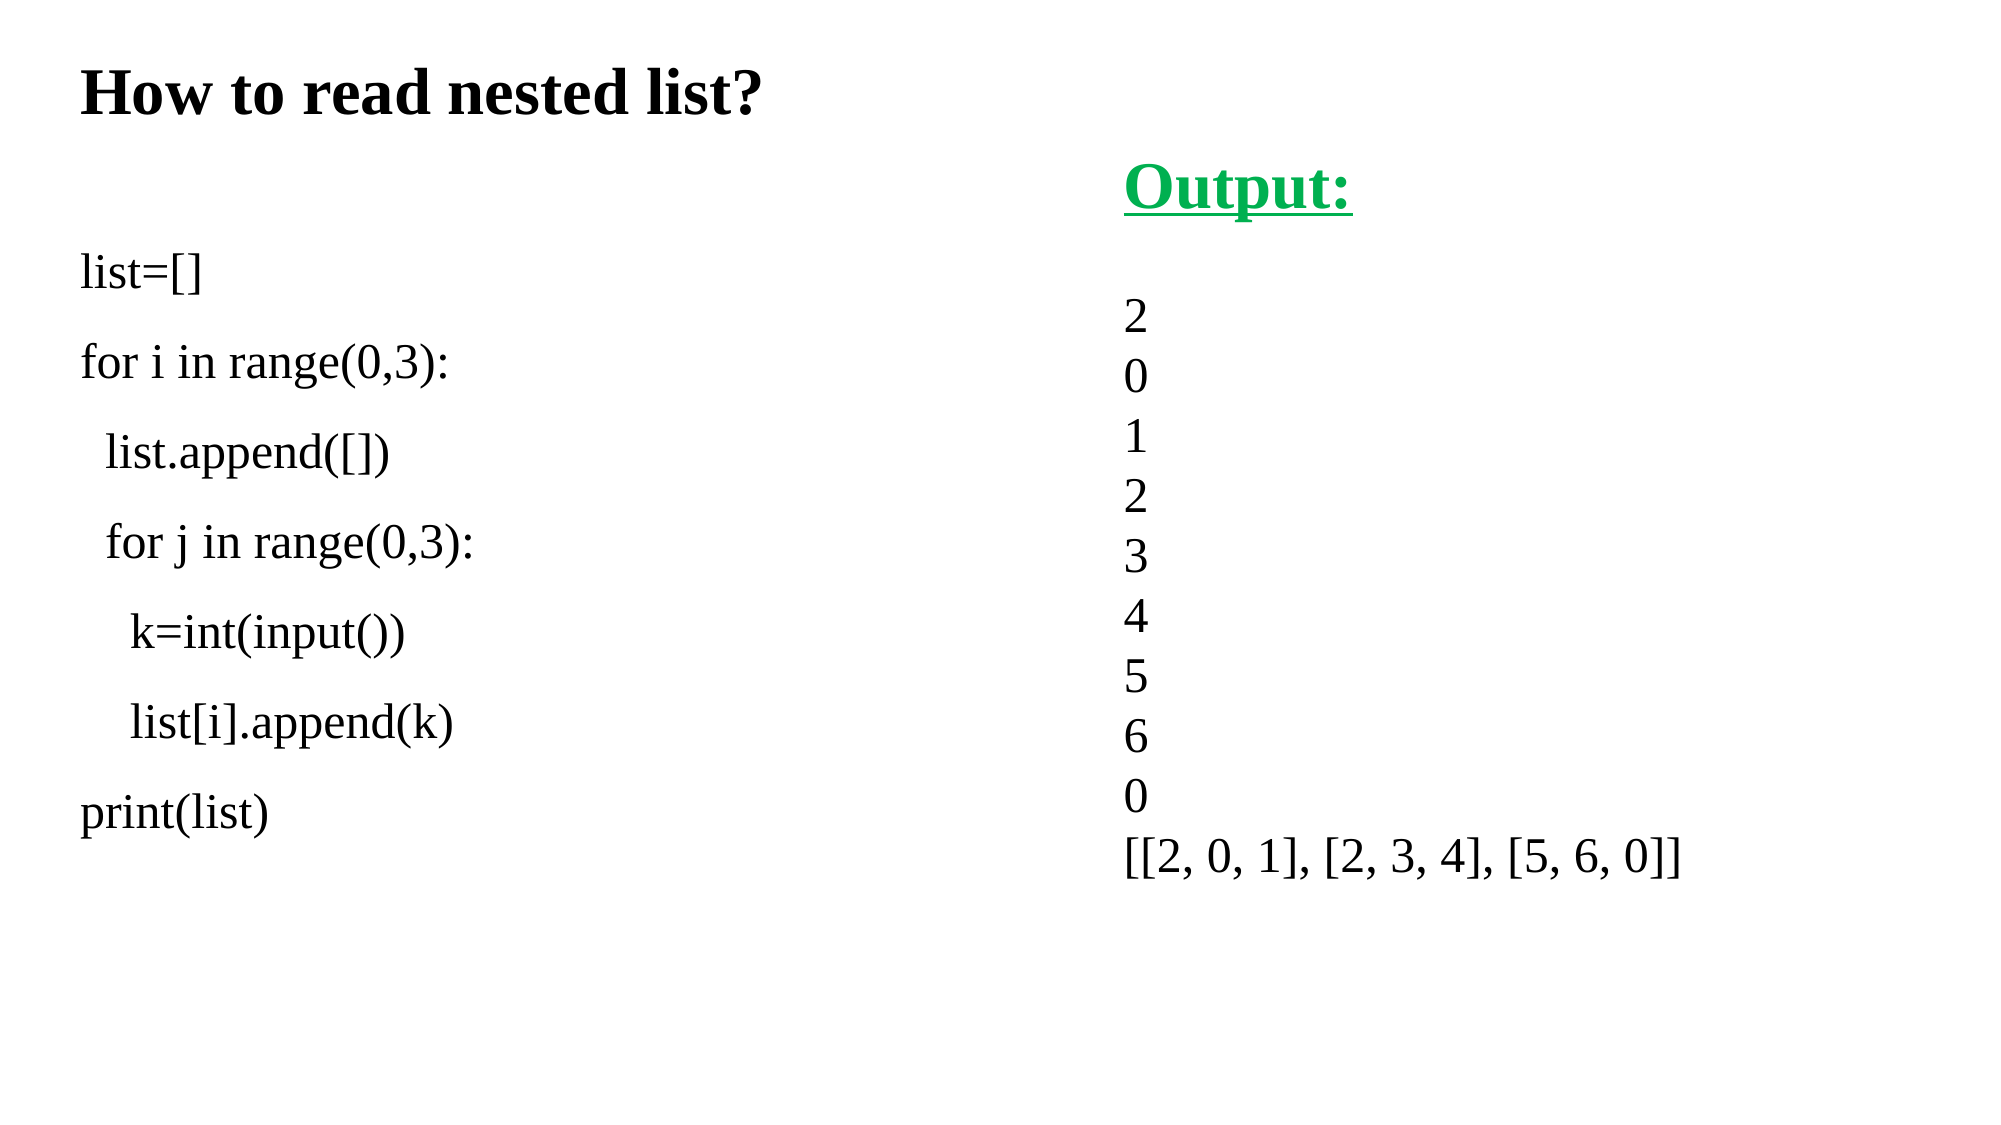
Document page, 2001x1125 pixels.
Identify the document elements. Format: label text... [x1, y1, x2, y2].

text_box How to read nested list? list=[] for i in range(0,3): list.append([]) for j in range(0,3): k=int(input()) list[i].append(k) print(list) [65, 41, 1348, 846]
text_box Output: 2 0 1 2 3 4 5 6 0 [[2, 0, 1], [2, 3, 4], [5, 6, 0]] [1108, 134, 1818, 890]
